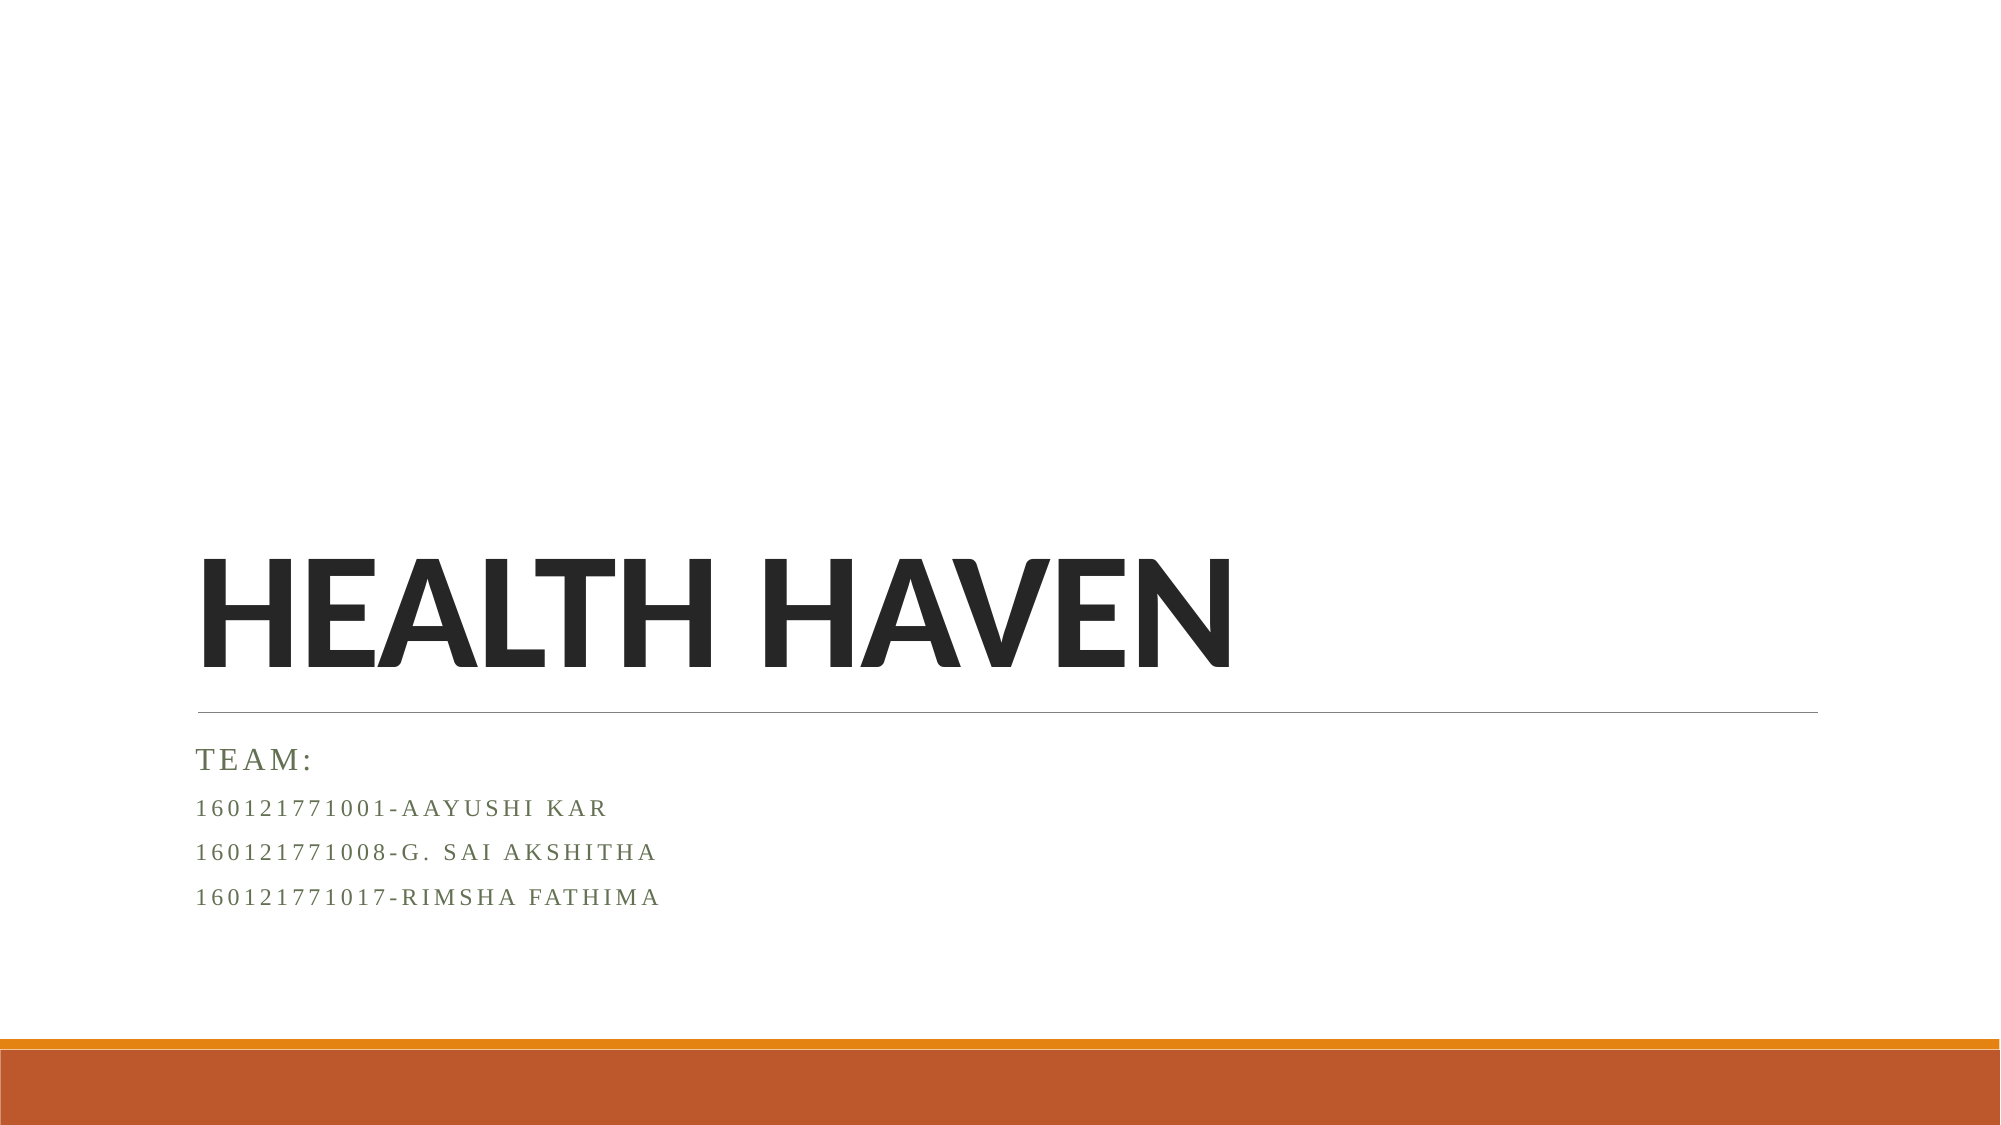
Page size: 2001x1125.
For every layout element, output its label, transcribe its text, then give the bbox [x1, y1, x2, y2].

subtitle Team: 160121771001-Aayushi kar 160121771008-G. Sai Akshitha 160121771017-Rimsha Fathima [180, 730, 1831, 919]
title HEALTH HAVEN [180, 124, 1830, 710]
